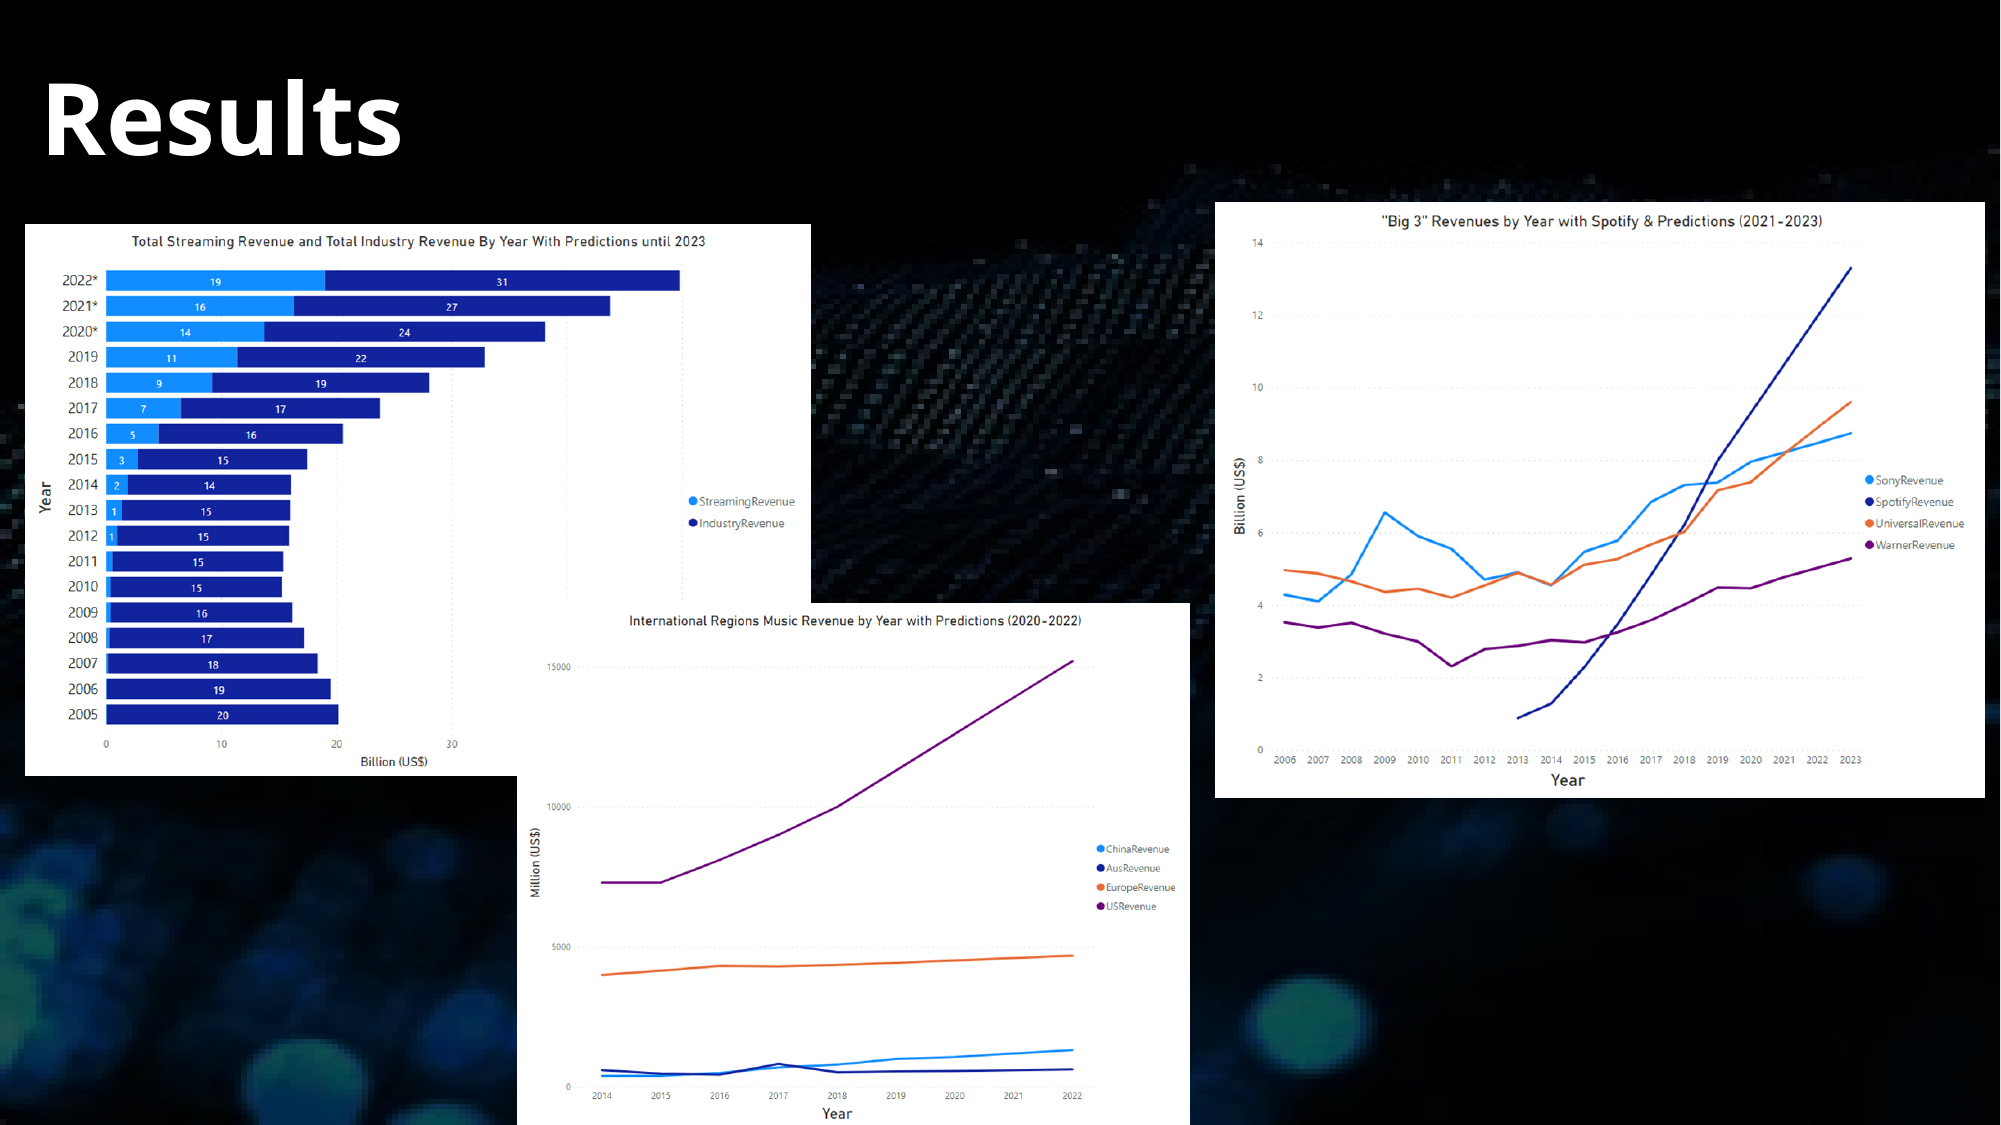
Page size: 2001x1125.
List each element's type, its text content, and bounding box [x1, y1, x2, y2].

text_box Results [25, 47, 1111, 183]
picture [0, 0, 2001, 1125]
